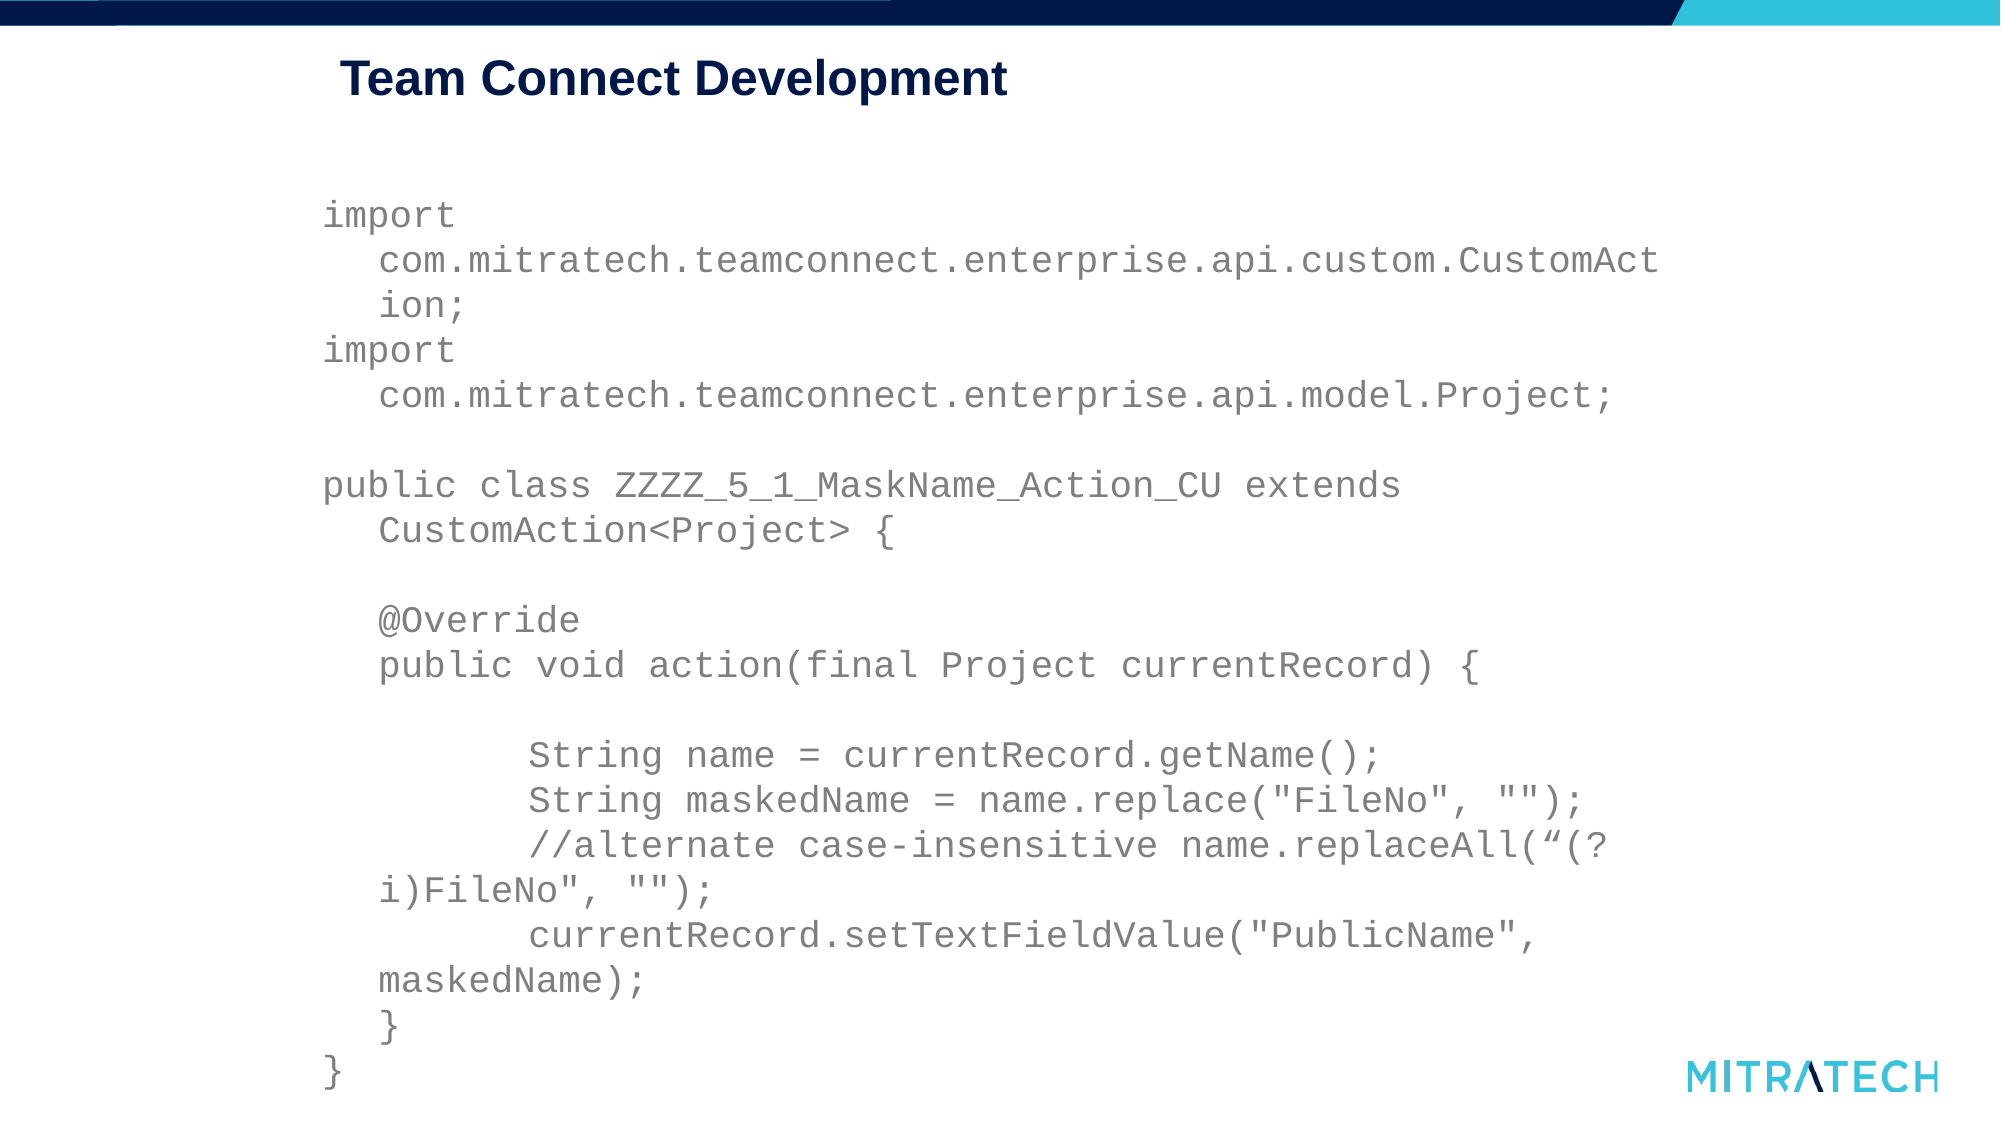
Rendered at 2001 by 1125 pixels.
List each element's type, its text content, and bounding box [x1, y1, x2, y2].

text_box import com.mitratech.teamconnect.enterprise.api.custom.CustomAction; import com.mitratech.teamconnect.enterprise.api.model.Project; public class ZZZZ_5_1_MaskName_Action_CU extends CustomAction<Project> { @Override public void action(final Project currentRecord) { String name = currentRecord.getName(); String maskedName = name.replace("FileNo", ""); //alternate case-insensitive name.replaceAll(“(?i)FileNo", ""); currentRecord.setTextFieldValue("PublicName", maskedName); } } [307, 182, 1693, 1019]
title Team Connect Development [324, 44, 1521, 132]
